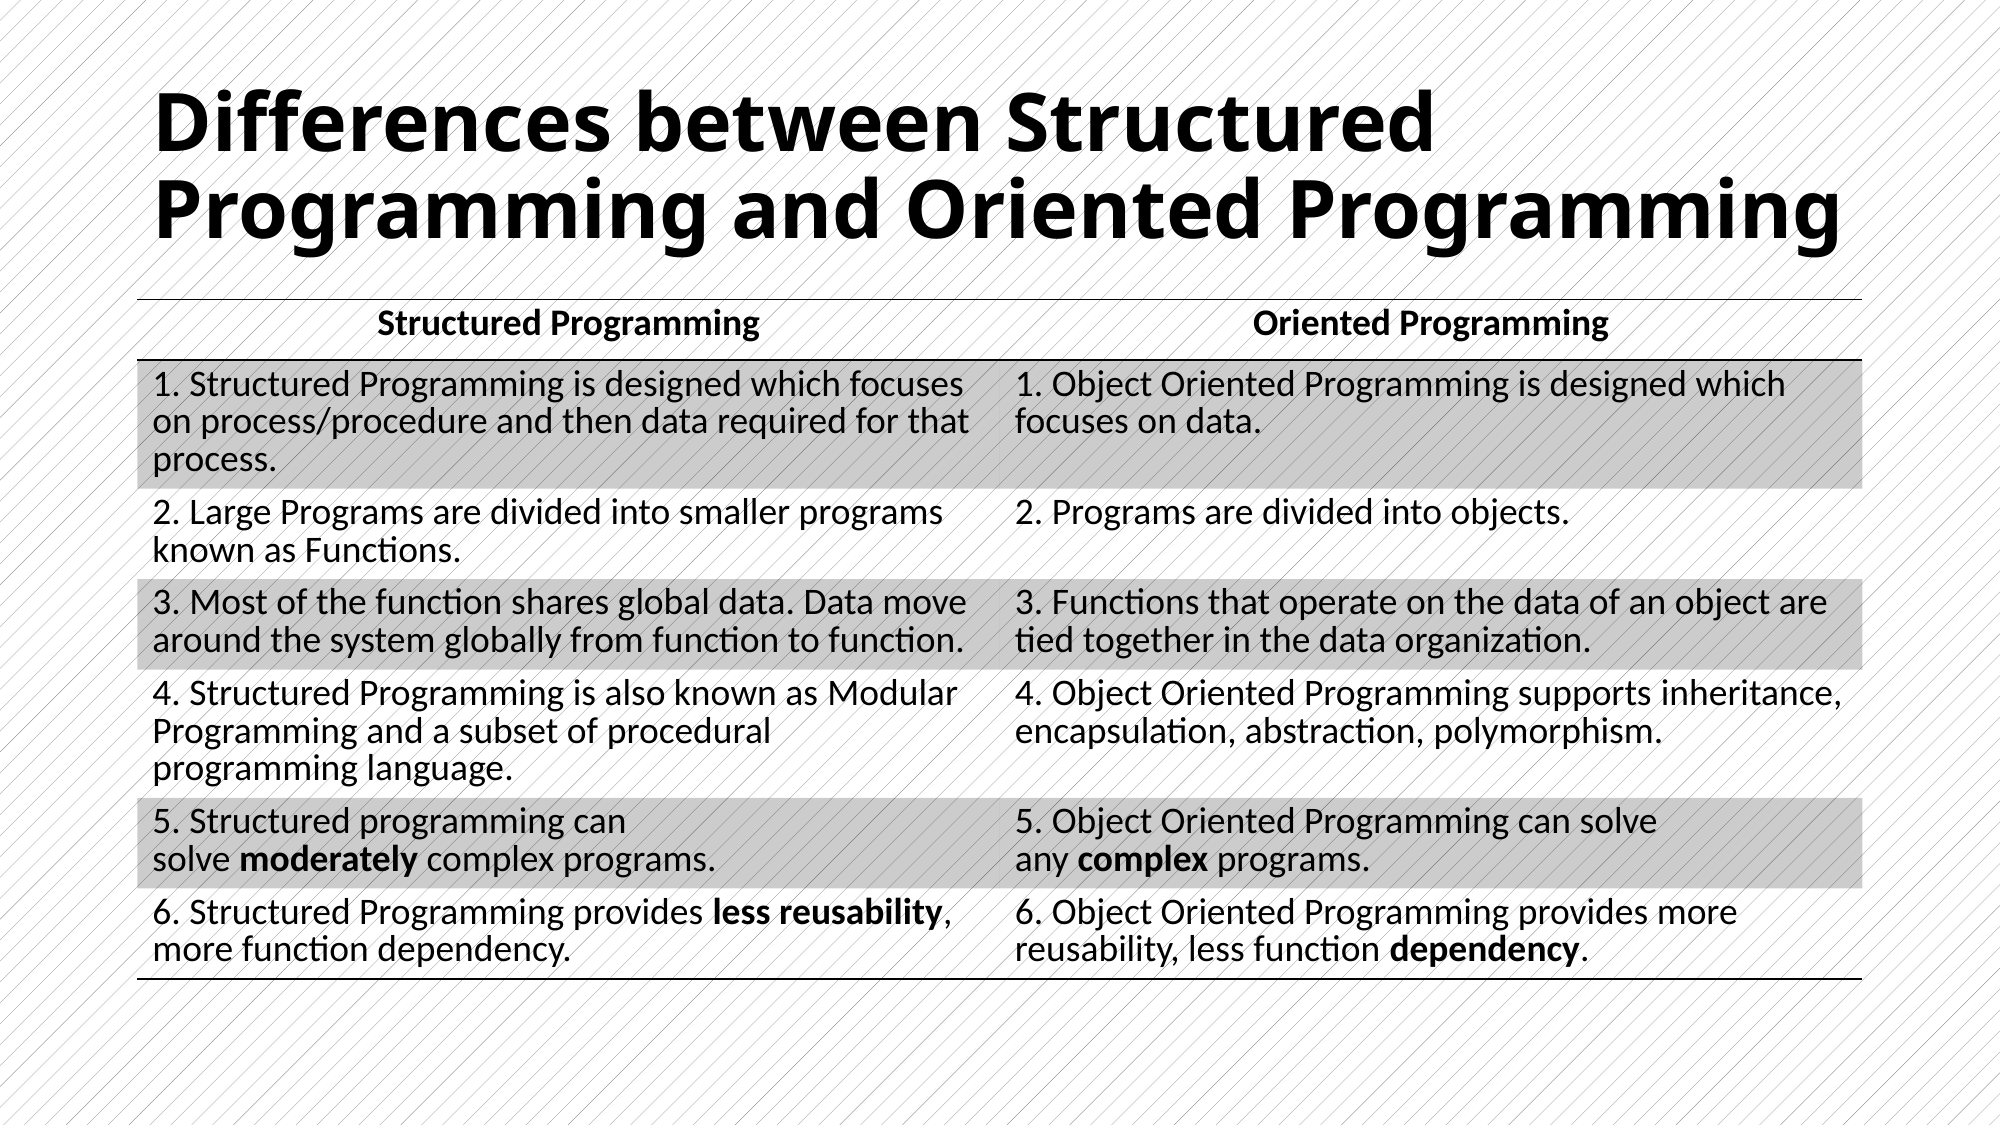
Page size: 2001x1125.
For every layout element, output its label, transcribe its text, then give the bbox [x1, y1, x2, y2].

table_cell 3. Most of the function shares global data. Data move around the system globally from function to function. [137, 579, 1000, 670]
table_cell 5. Object Oriented Programming can solve any complex programs. [1000, 798, 1862, 888]
table_cell 2. Programs are divided into objects. [1000, 489, 1862, 579]
table_cell 4. Object Oriented Programming supports inheritance, encapsulation, abstraction, polymorphism. [1000, 670, 1862, 798]
table_header Structured Programming [137, 300, 1000, 359]
table_cell 3. Functions that operate on the data of an object are tied together in the data organization. [1000, 579, 1862, 670]
table_cell 4. Structured Programming is also known as Modular Programming and a subset of procedural programming language. [137, 670, 1000, 798]
table_cell 6. Structured Programming provides less reusability, more function dependency. [137, 888, 1000, 978]
table_header Oriented Programming [1000, 300, 1862, 359]
table_cell 6. Object Oriented Programming provides more reusability, less function dependency. [1000, 888, 1862, 978]
table_cell 5. Structured programming can solve moderately complex programs. [137, 798, 1000, 888]
table_cell 1. Object Oriented Programming is designed which focuses on data. [1000, 361, 1862, 489]
table_cell 1. Structured Programming is designed which focuses on process/procedure and then data required for that process. [137, 361, 1000, 489]
table_cell 2. Large Programs are divided into smaller programs known as Functions. [137, 489, 1000, 579]
title Differences between Structured Programming and Oriented Programming [137, 59, 1863, 278]
